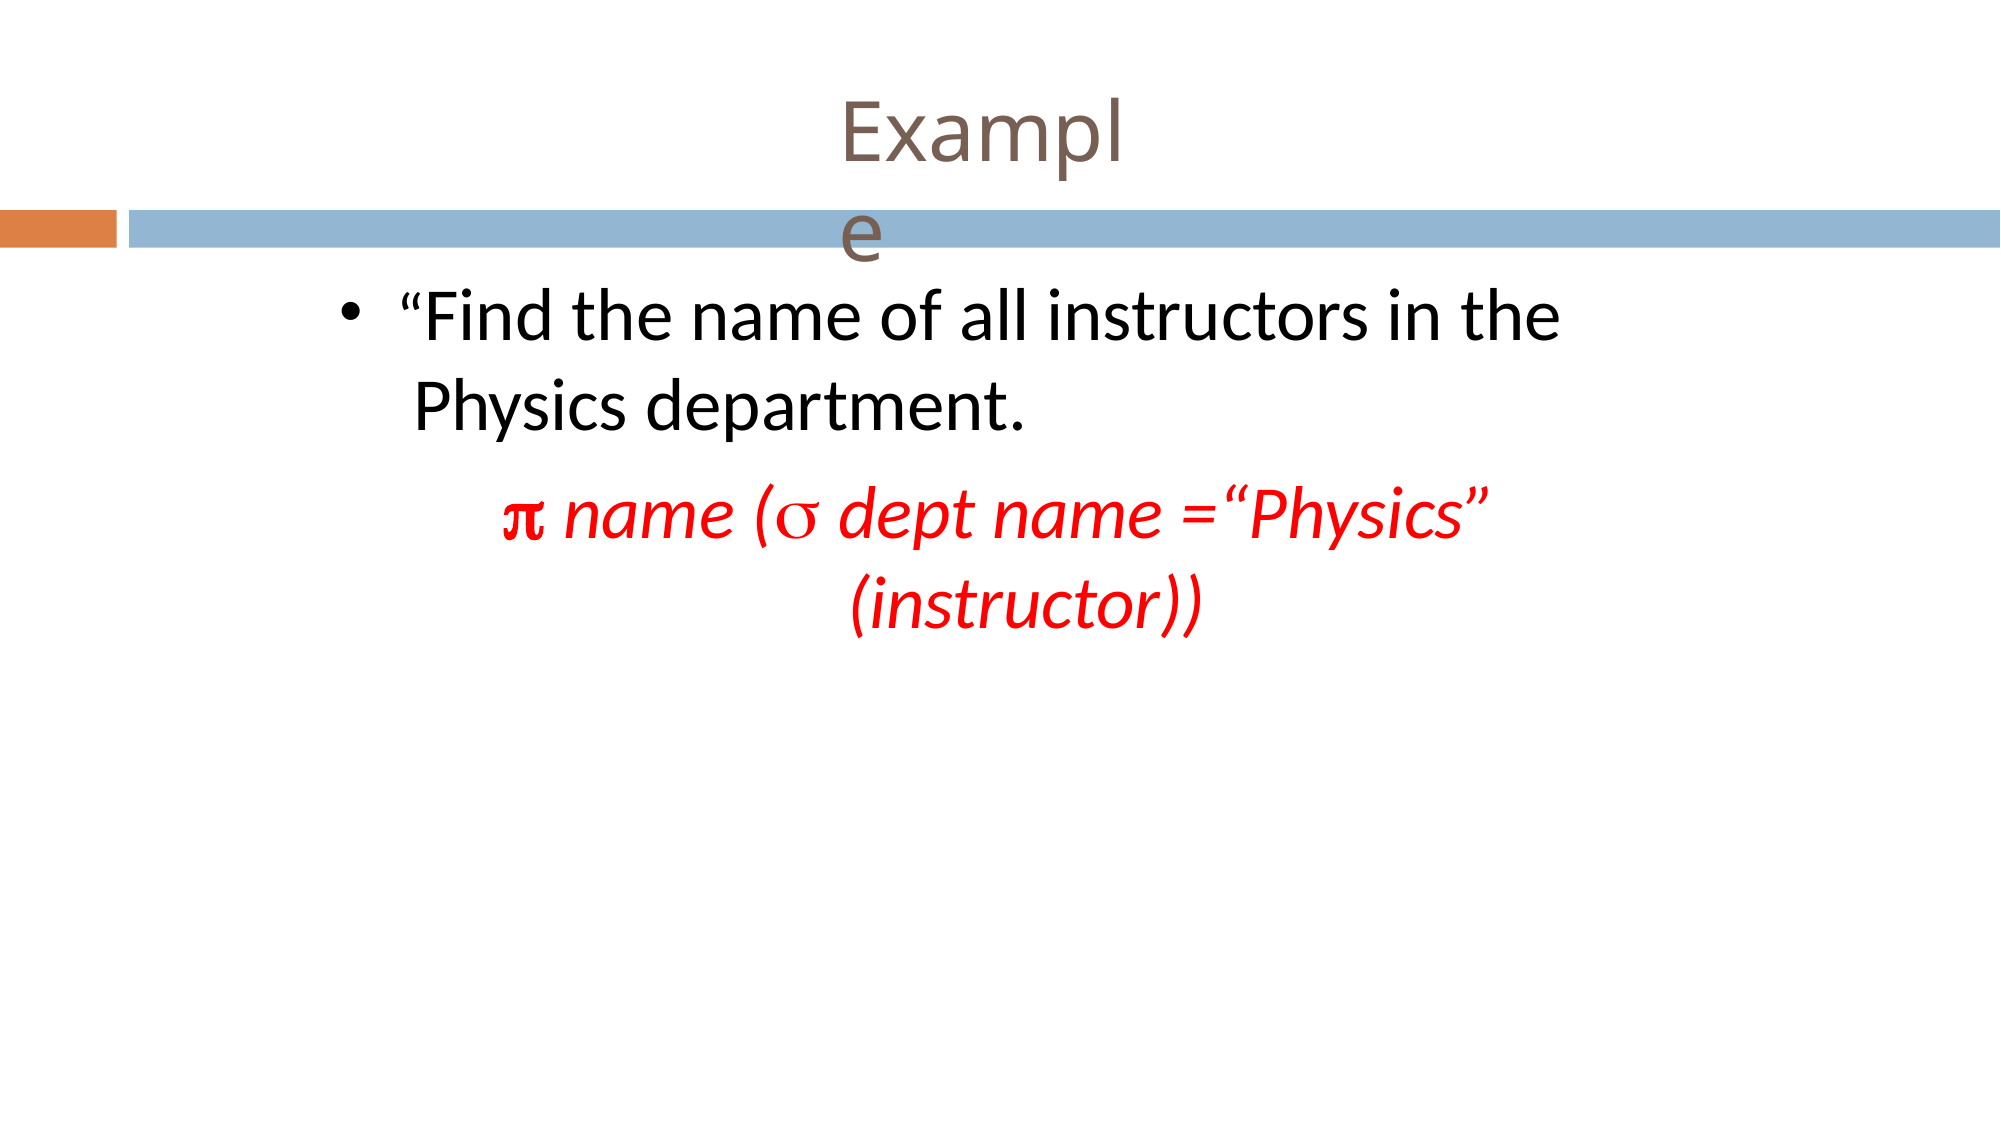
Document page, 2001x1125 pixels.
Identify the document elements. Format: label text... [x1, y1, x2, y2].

text_box “Find the name of all instructors in the Physics department.  name ( dept name =“Physics” (instructor)) [337, 263, 1566, 644]
title Example [836, 75, 1164, 263]
